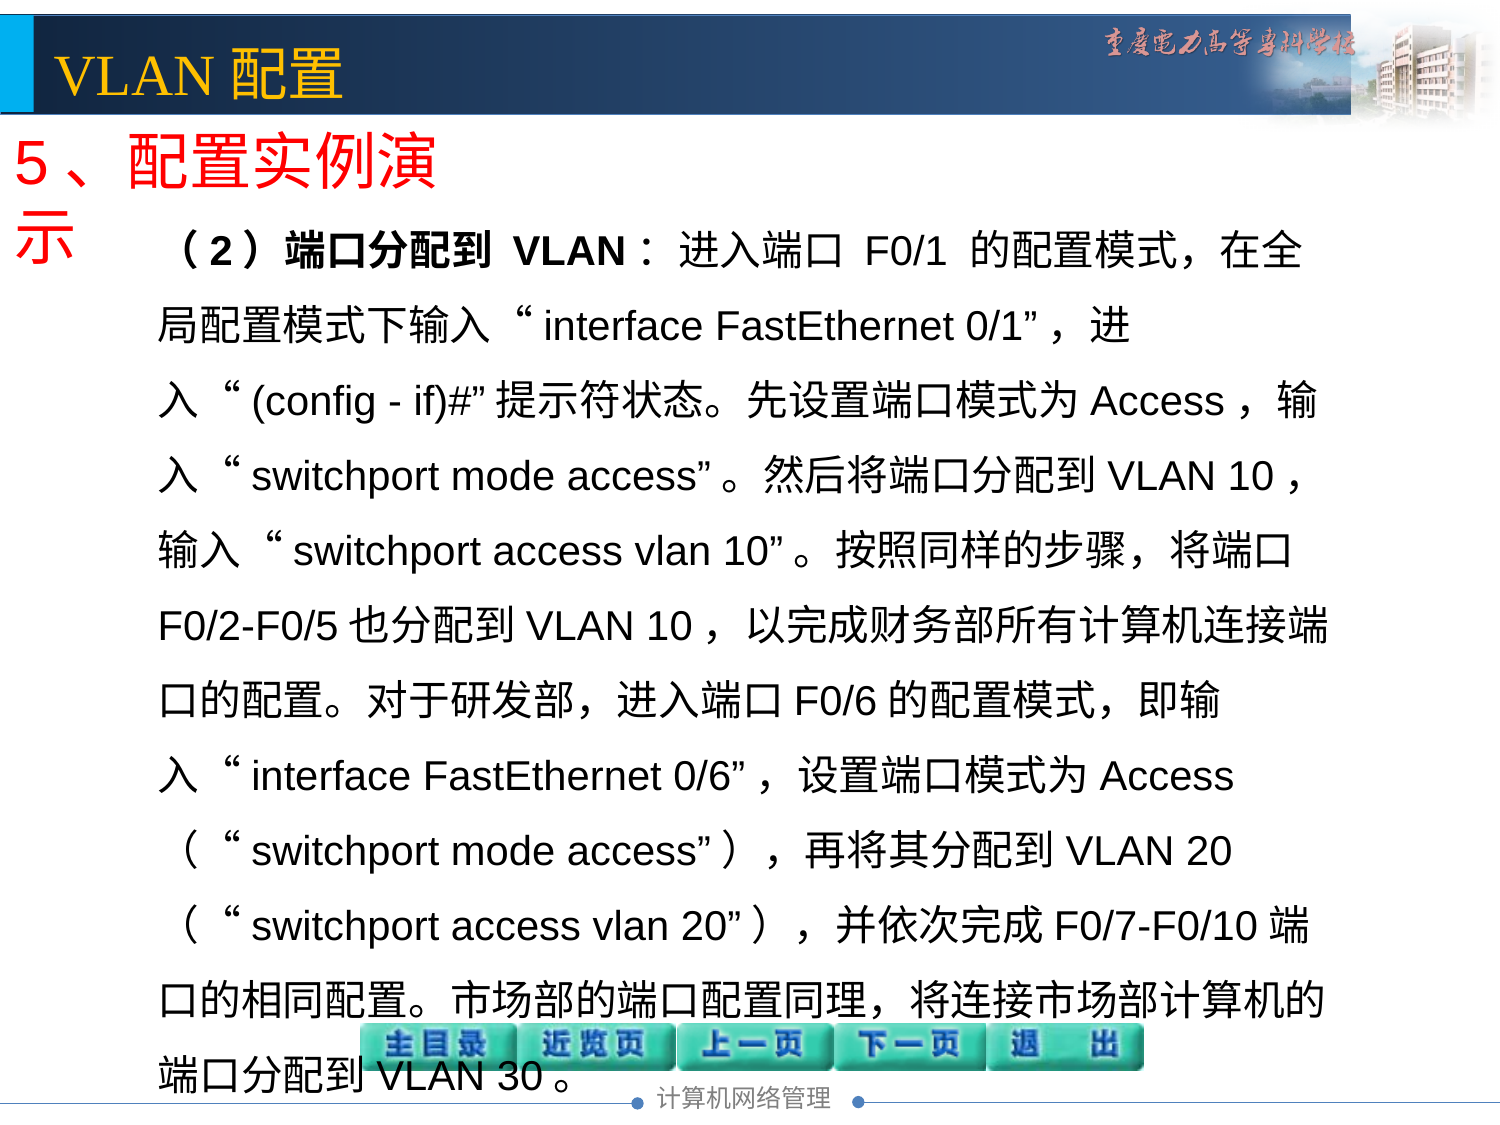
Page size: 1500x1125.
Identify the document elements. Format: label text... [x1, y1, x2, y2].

picture [1084, 15, 1374, 86]
text_box 4、VALN配置步骤 [1351, 56, 1441, 78]
text_box 5、配置实例演示 [0, 114, 510, 279]
text_box （2）端口分配到 VLAN：进入端口 F0/1 的配置模式，在全局配置模式下输入“interface FastEthernet 0/1”，进入“(config - if)#”提示符状态。先设置端口模式为Access，输入“switchport mode access”。然后将端口分配到VLAN 10，输入“switchport access vlan 10”。按照同样的步骤，将端口F0/2-F0/5也分配到VLAN 10，以完成财务部所有计算机连接端口的配置。对于研发部，进入端口F0/6的配置模式，即输入“interface FastEthernet 0/6”，设置端口模式为Access（“switchport mode access”），再将其分配到VLAN 20（“switchport access vlan 20”），并依次完成F0/7-F0/10端口的相同配置。市场部的端口配置同理，将连接市场部计算机的端口分配到VLAN 30。 [143, 191, 1357, 1107]
